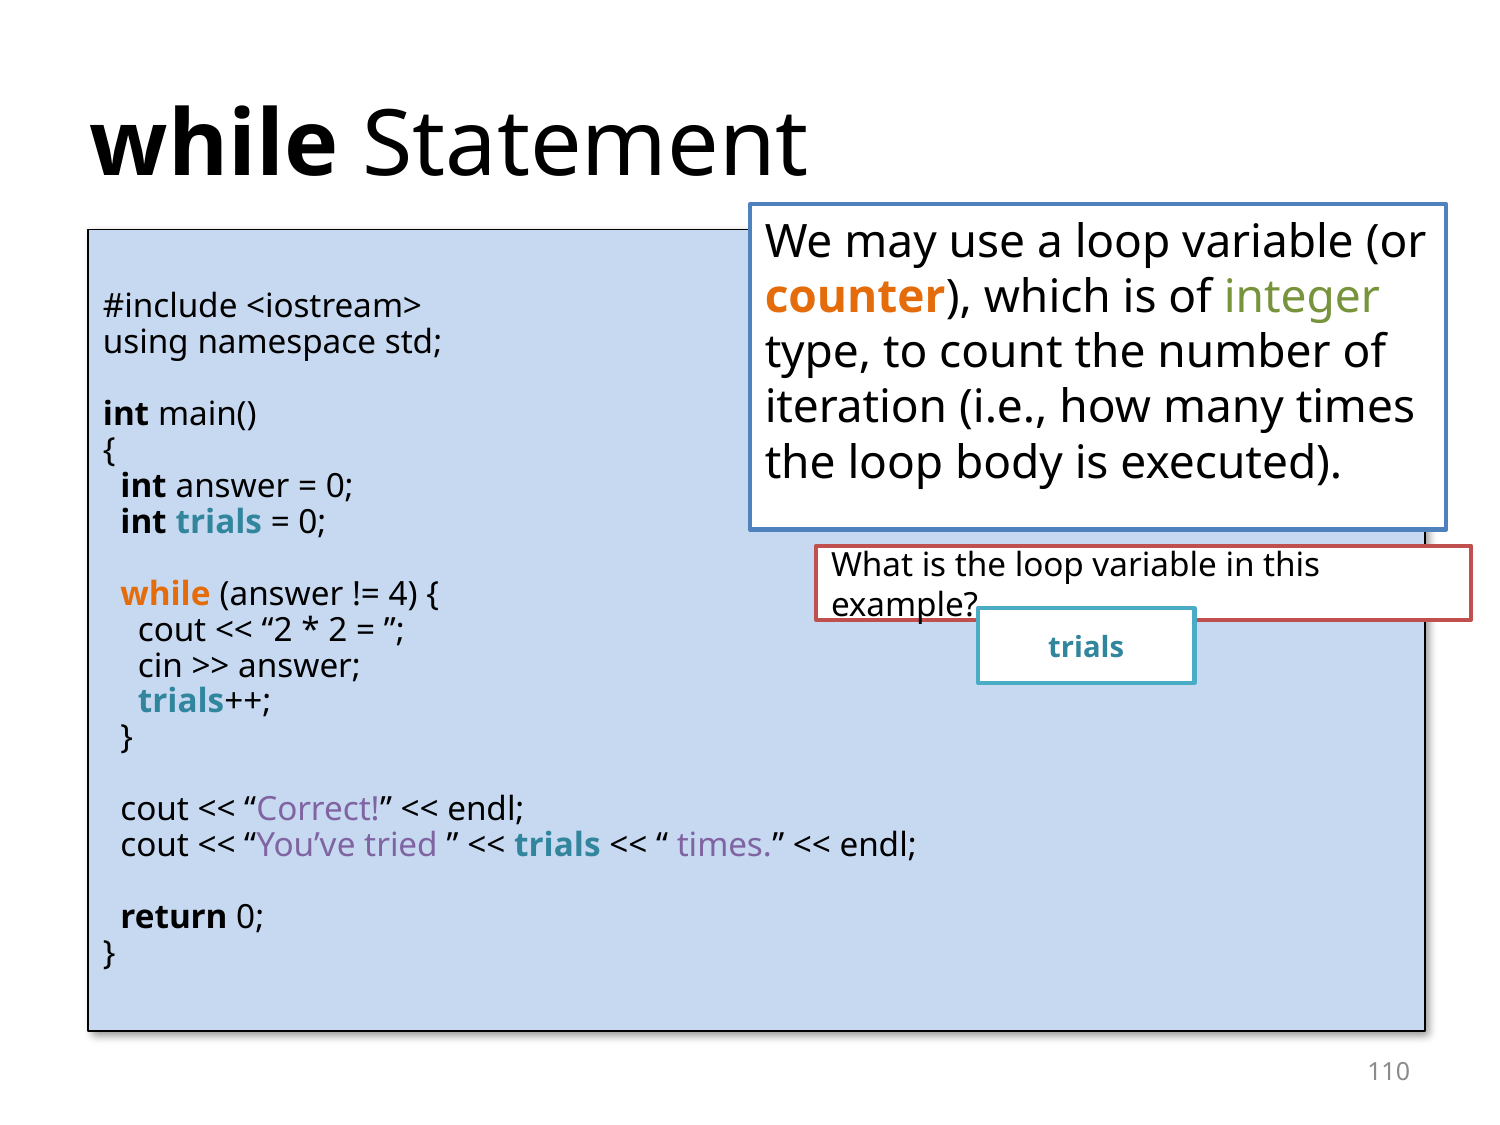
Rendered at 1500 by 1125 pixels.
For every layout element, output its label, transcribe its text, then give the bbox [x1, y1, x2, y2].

text_box What is the loop variable in this example? [814, 544, 1473, 622]
text_box #include <iostream> using namespace std; int main() { int answer = 0; int trials = 0; while (answer != 4) { cout << “2 * 2 = ”; cin >> answer; trials++; } cout << “Correct!” << endl; cout << “You’ve tried ” << trials << “ times.” << endl; return 0; } [87, 229, 1426, 1032]
text_box trials [976, 606, 1197, 685]
text_box while Statement [74, 45, 1425, 233]
text_box <number> [1074, 1042, 1425, 1103]
text_box We may use a loop variable (or counter), which is of integer type, to count the number of iteration (i.e., how many times the loop body is executed). [748, 202, 1448, 532]
